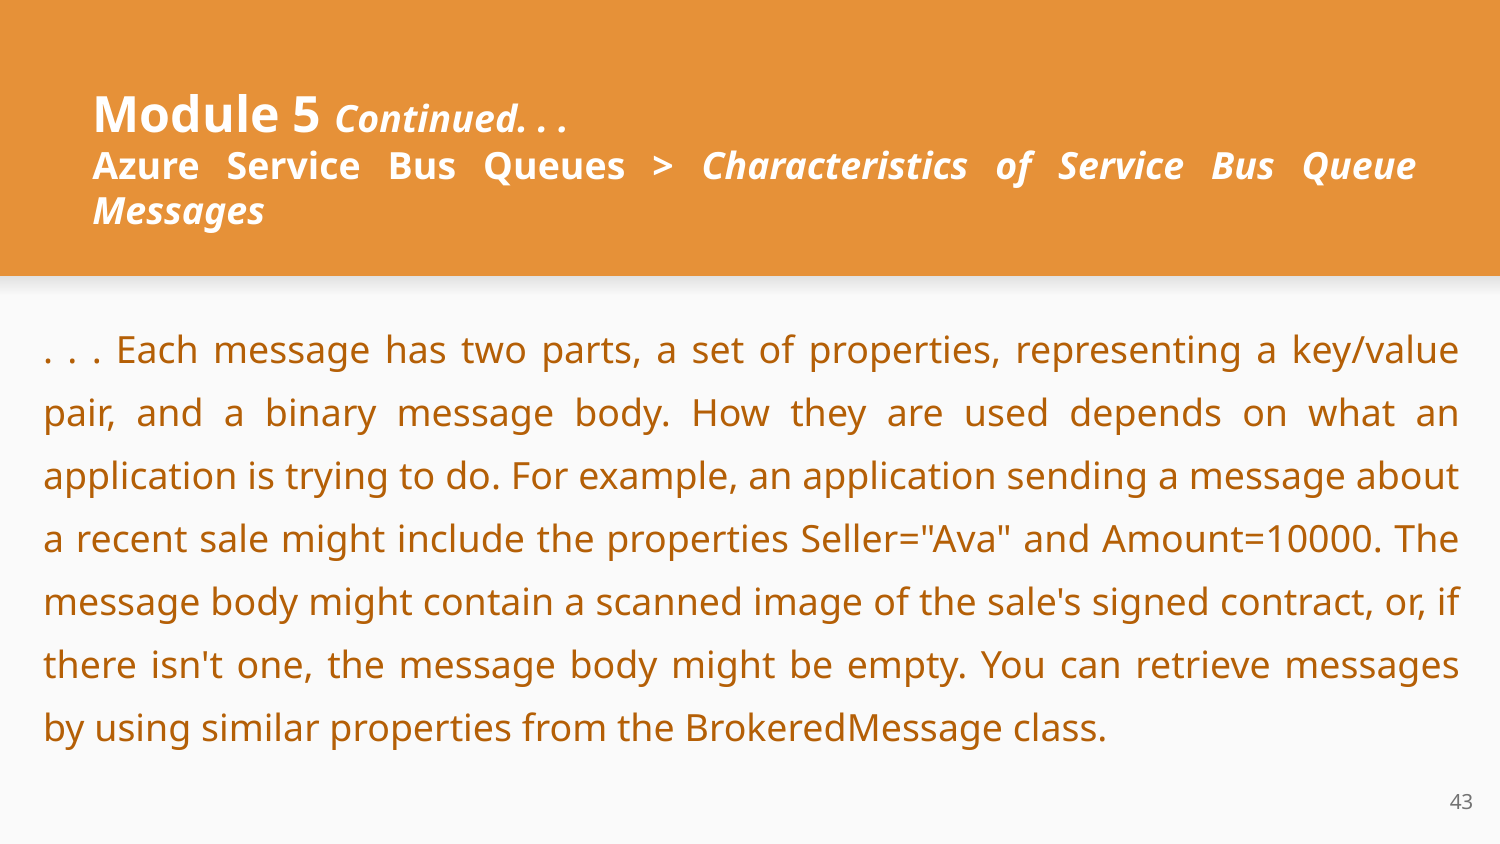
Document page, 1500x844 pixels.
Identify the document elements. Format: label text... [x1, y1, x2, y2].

text_box . . . Each message has two parts, a set of properties, representing a key/value pair, and a binary message body. How they are used depends on what an application is trying to do. For example, an application sending a message about a recent sale might include the properties Seller="Ava" and Amount=10000. The message body might contain a scanned image of the sale's signed contract, or, if there isn't one, the message body might be empty. You can retrieve messages by using similar properties from the BrokeredMessage class. [28, 293, 1477, 819]
title Module 5 Continued. . . Azure Service Bus Queues > Characteristics of Service Bus Queue Messages [77, 20, 1433, 248]
slide_number ‹#› [1398, 770, 1489, 835]
